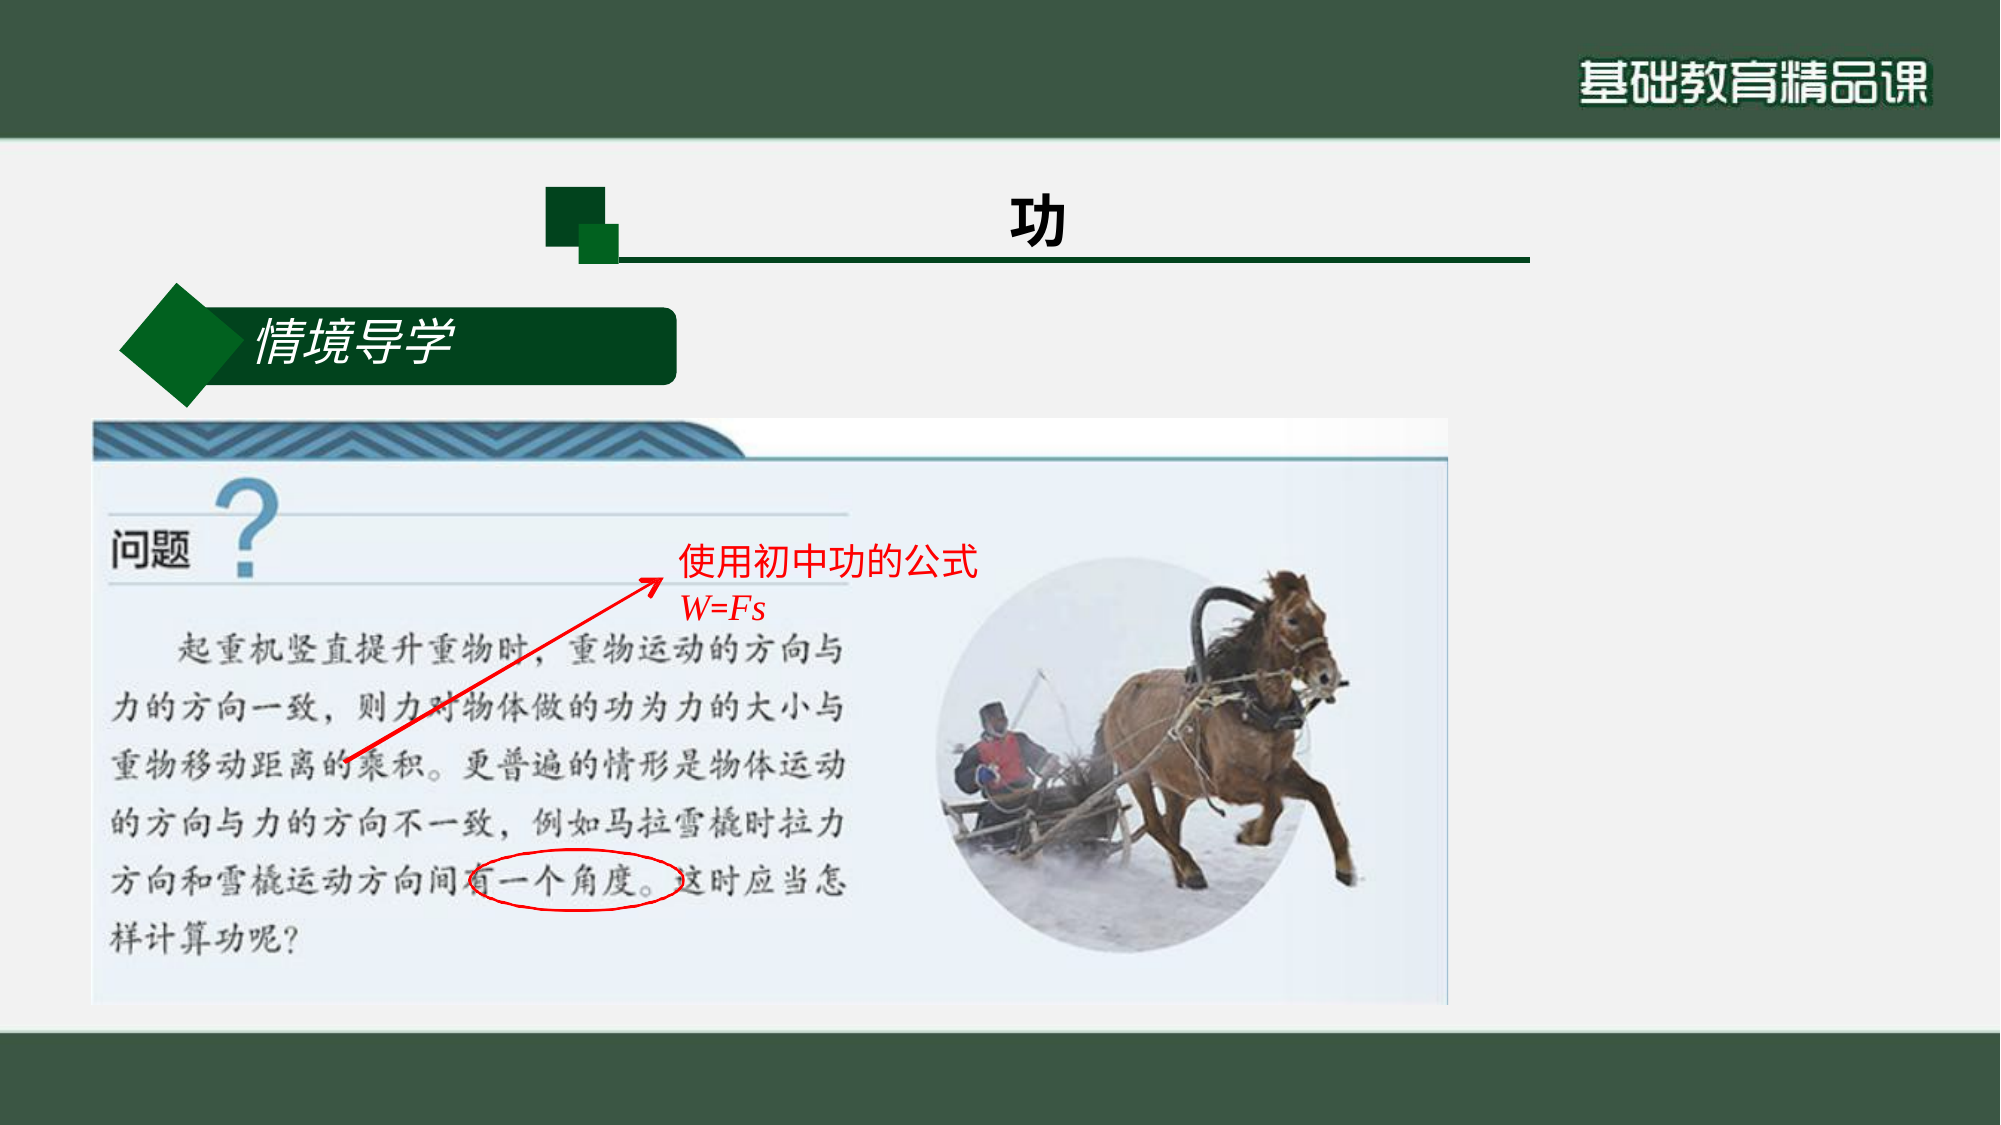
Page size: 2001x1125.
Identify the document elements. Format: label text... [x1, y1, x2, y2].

text_box [578, 223, 619, 264]
picture [0, 0, 2000, 1125]
text_box [545, 186, 606, 247]
text_box [207, 307, 677, 386]
text_box 使用初中功的公式W=Fs [676, 535, 1069, 628]
text_box [342, 577, 664, 764]
text_box 情境导学 [248, 308, 453, 371]
text_box 功 [1007, 182, 1071, 254]
text_box [119, 282, 245, 408]
text_box [91, 418, 1449, 1005]
text_box [468, 848, 685, 912]
